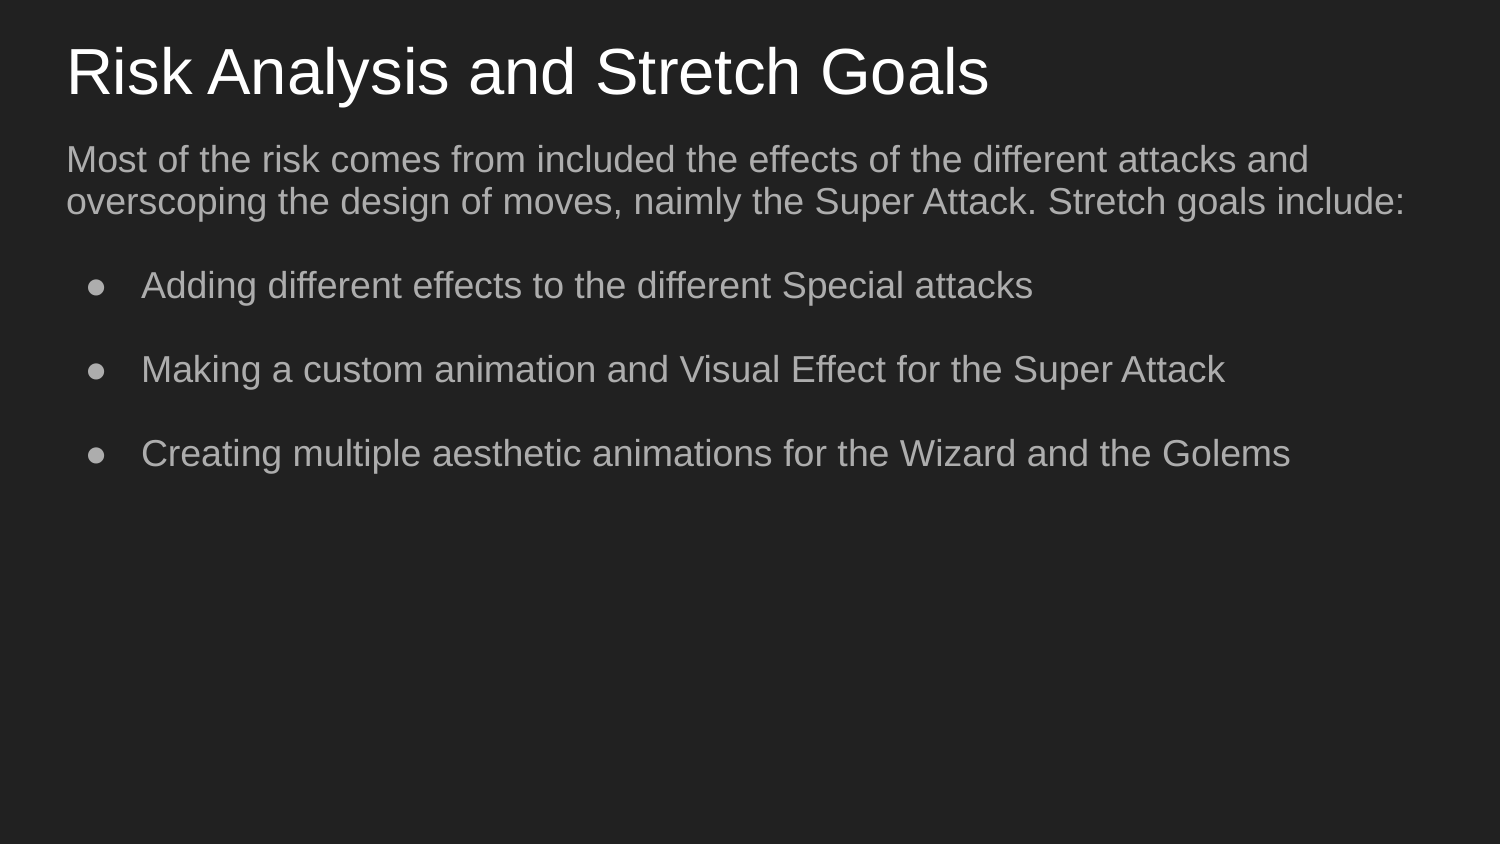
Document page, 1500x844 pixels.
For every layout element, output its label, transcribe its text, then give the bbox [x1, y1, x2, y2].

subtitle Most of the risk comes from included the effects of the different attacks and overscoping the design of moves, naimly the Super Attack. Stretch goals include: Adding different effects to the different Special attacks Making a custom animation and Visual Effect for the Super Attack Creating multiple aesthetic animations for the Wizard and the Golems [51, 123, 1449, 805]
title Risk Analysis and Stretch Goals [51, 20, 1449, 123]
